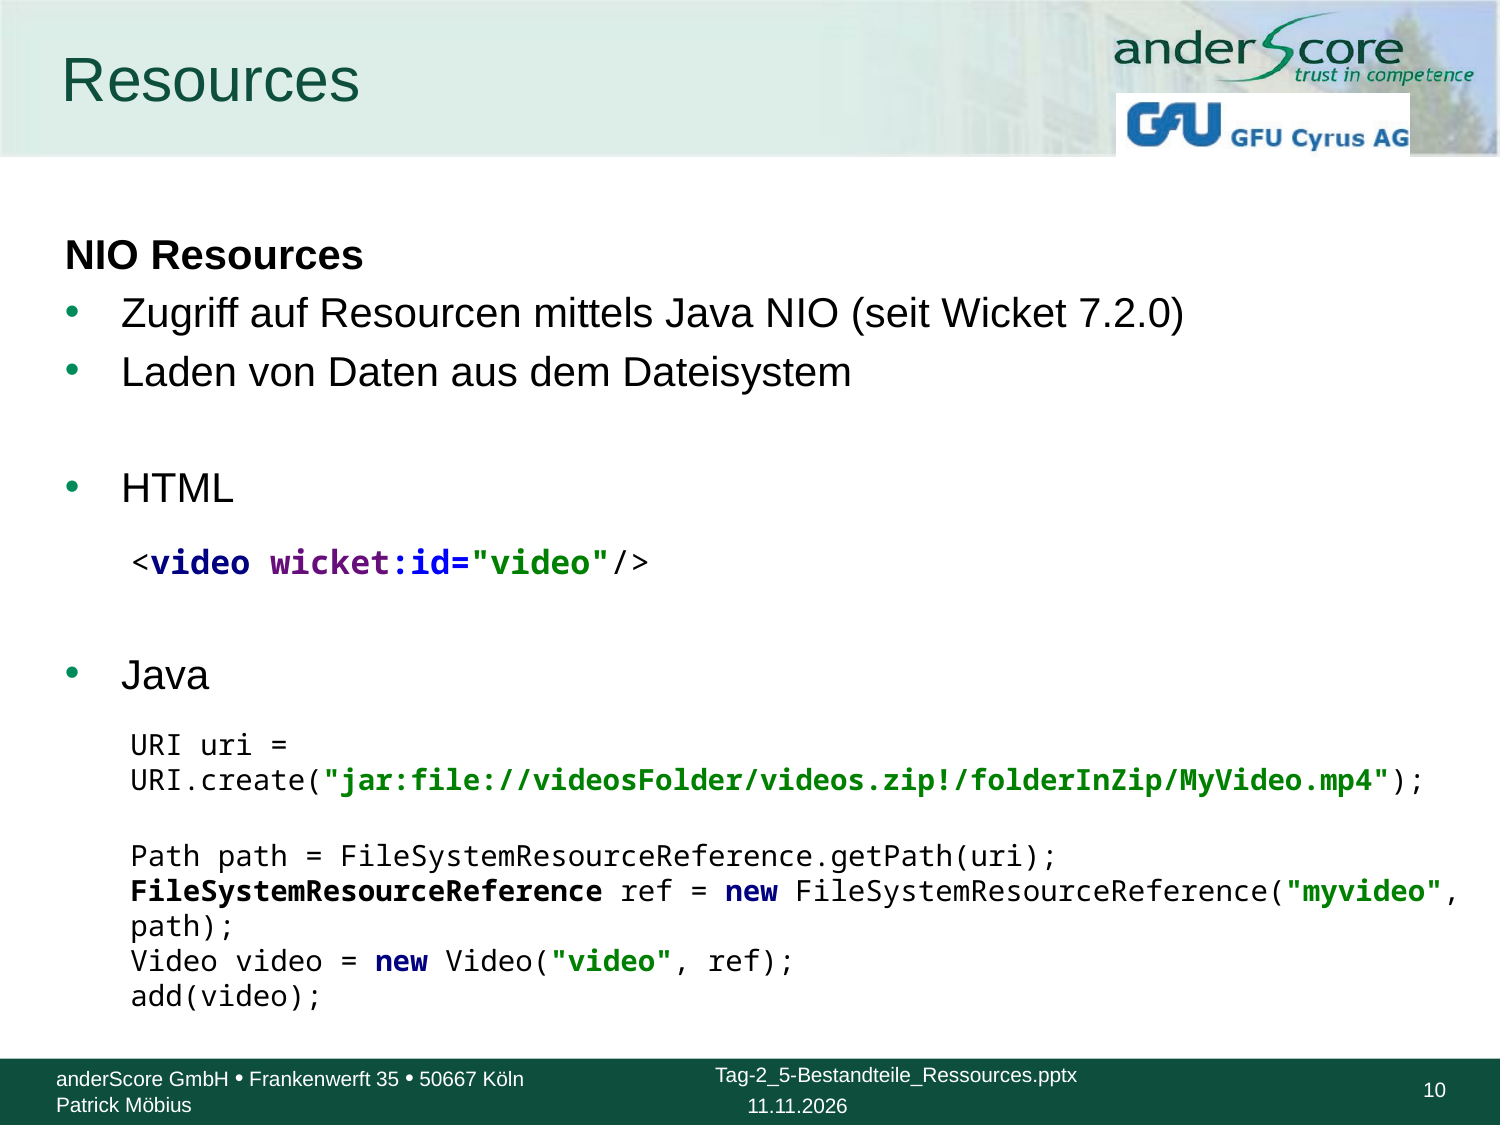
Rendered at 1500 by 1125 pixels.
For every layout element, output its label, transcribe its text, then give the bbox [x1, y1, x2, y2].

list NIO Resources Zugriff auf Resourcen mittels Java NIO (seit Wicket 7.2.0) Laden von Daten aus dem Dateisystem HTML <video wicket:id="video"/> Java URI uri = URI.create("jar:file://videosFolder/videos.zip!/folderInZip/MyVideo.mp4"); Path path = FileSystemResourceReference.getPath(uri); FileSystemResourceReference ref = new FileSystemResourceReference("myvideo", path); Video video = new Video("video", ref); add(video); [49, 219, 1500, 1012]
title Resources [46, 23, 975, 140]
picture [0, 0, 1500, 157]
